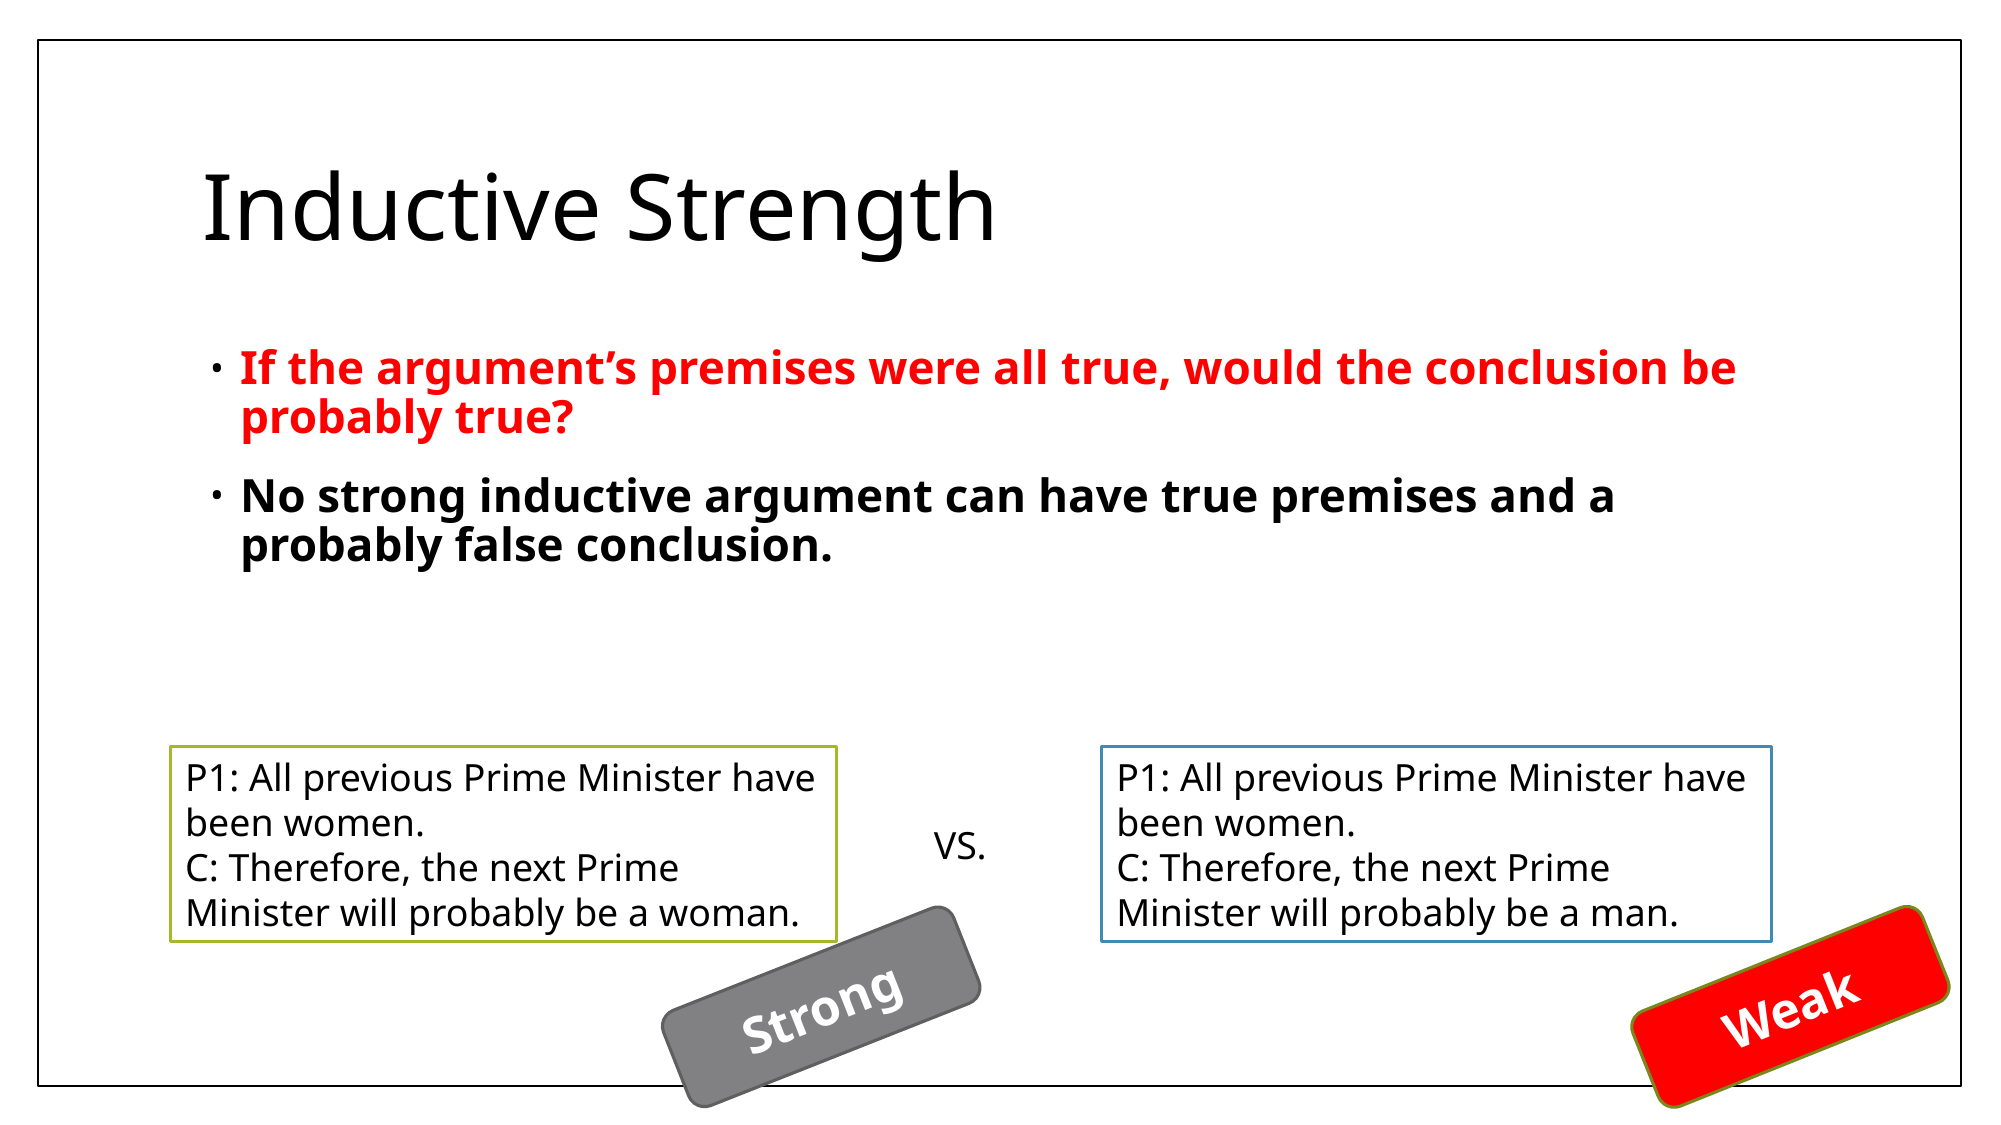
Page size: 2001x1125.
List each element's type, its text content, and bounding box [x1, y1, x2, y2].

text_box Weak [1630, 905, 1951, 1109]
text_box P1: All previous Prime Minister have been women. C: Therefore, the next Prime Minister will probably be a man. [1100, 745, 1773, 943]
list If the argument’s premises were all true, would the conclusion be probably true? No strong inductive argument can have true premises and a probably false conclusion. [187, 337, 1808, 1000]
title Inductive Strength [187, 99, 1808, 323]
text_box VS. [895, 814, 1025, 875]
text_box Strong [660, 905, 982, 1109]
text_box P1: All previous Prime Minister have been women. C: Therefore, the next Prime Minister will probably be a woman. [169, 745, 838, 943]
